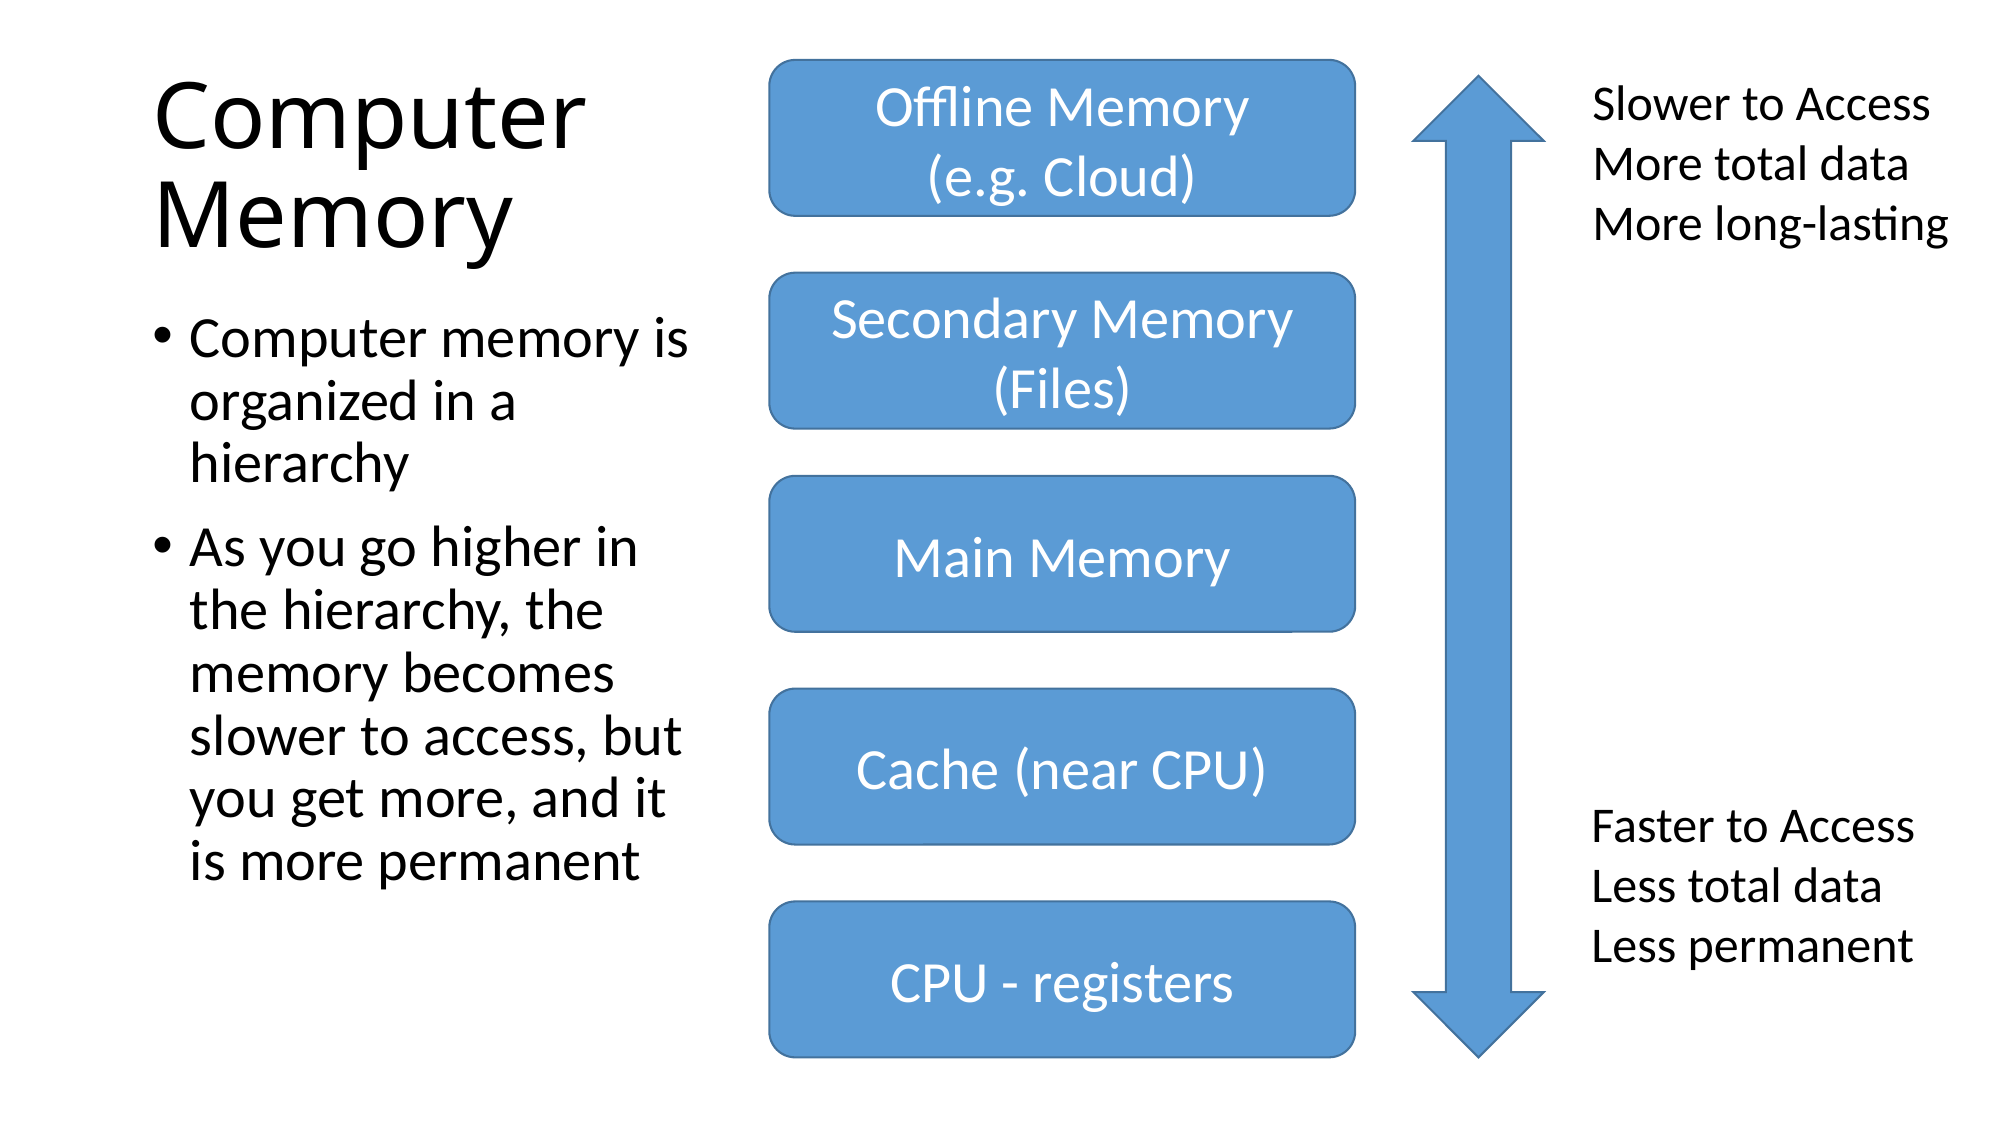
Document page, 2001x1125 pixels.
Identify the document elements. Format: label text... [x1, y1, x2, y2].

text_box Cache (near CPU) [768, 687, 1357, 846]
text_box Main Memory [768, 474, 1357, 633]
title Computer Memory [137, 59, 712, 278]
list Computer memory is organized in a hierarchy As you go higher in the hierarchy, the memory becomes slower to access, but you get more, and it is more permanent [137, 299, 712, 1014]
text_box Slower to Access More total data More long-lasting [1577, 63, 1964, 259]
text_box Secondary Memory (Files) [768, 271, 1357, 430]
text_box CPU - registers [768, 900, 1357, 1059]
text_box [1410, 74, 1547, 1059]
text_box Offline Memory (e.g. Cloud) [768, 58, 1357, 217]
text_box Faster to Access Less total data Less permanent [1576, 785, 1931, 981]
